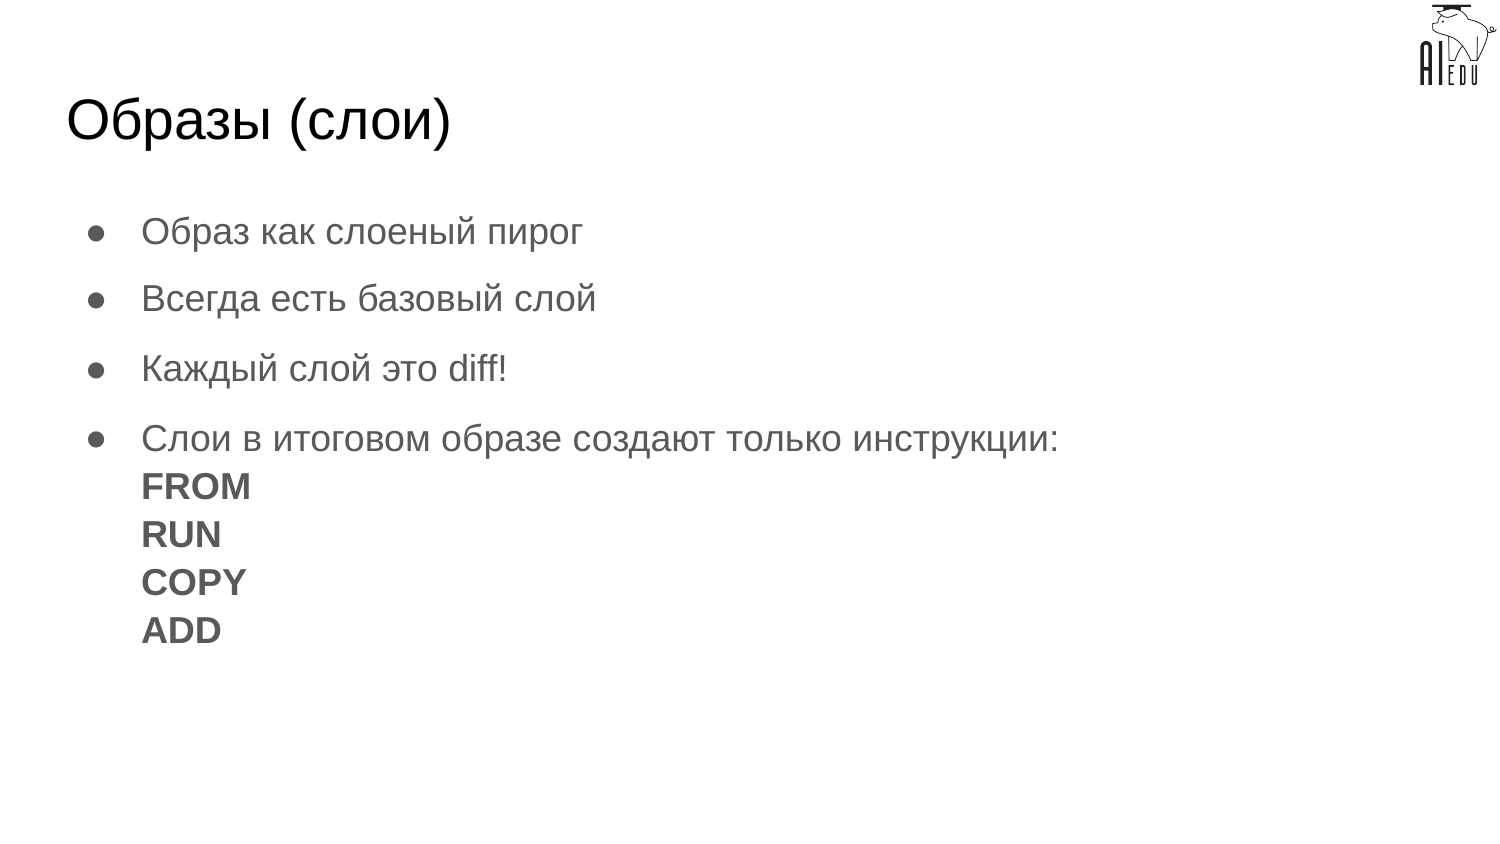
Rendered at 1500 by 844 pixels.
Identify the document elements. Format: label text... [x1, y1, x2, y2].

title Образы (слои) [51, 72, 1449, 167]
picture [1410, 0, 1500, 95]
list Образ как слоеный пирог Всегда есть базовый слой Каждый слой это diff! Слои в итоговом образе создают только инструкции: FROM RUN COPY ADD [51, 189, 1449, 835]
